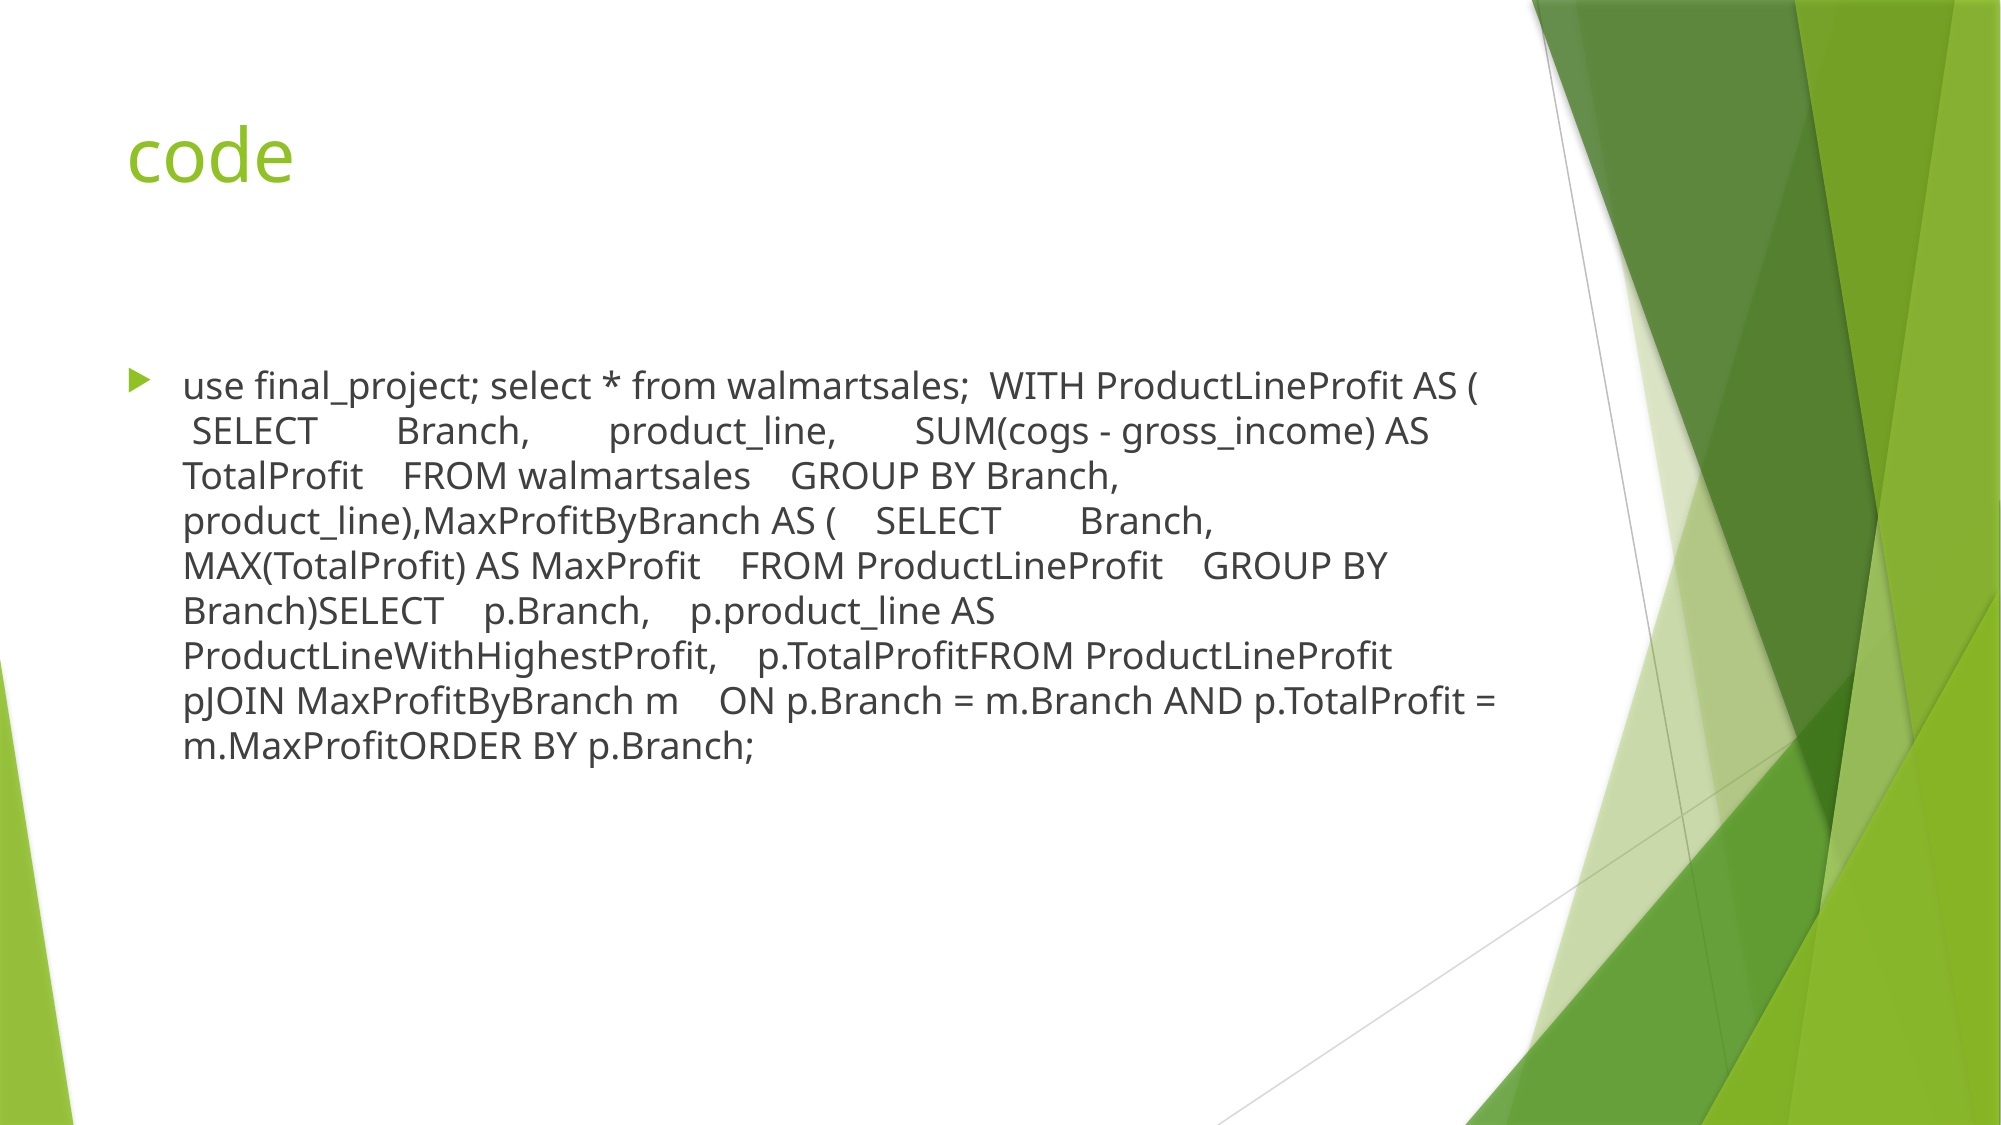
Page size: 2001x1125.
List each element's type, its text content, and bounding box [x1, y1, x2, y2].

list use final_project; select * from walmartsales; WITH ProductLineProfit AS ( SELECT Branch, product_line, SUM(cogs - gross_income) AS TotalProfit FROM walmartsales GROUP BY Branch, product_line),MaxProfitByBranch AS ( SELECT Branch, MAX(TotalProfit) AS MaxProfit FROM ProductLineProfit GROUP BY Branch)SELECT p.Branch, p.product_line AS ProductLineWithHighestProfit, p.TotalProfitFROM ProductLineProfit pJOIN MaxProfitByBranch m ON p.Branch = m.Branch AND p.TotalProfit = m.MaxProfitORDER BY p.Branch; [111, 354, 1522, 992]
title code [111, 99, 1522, 317]
